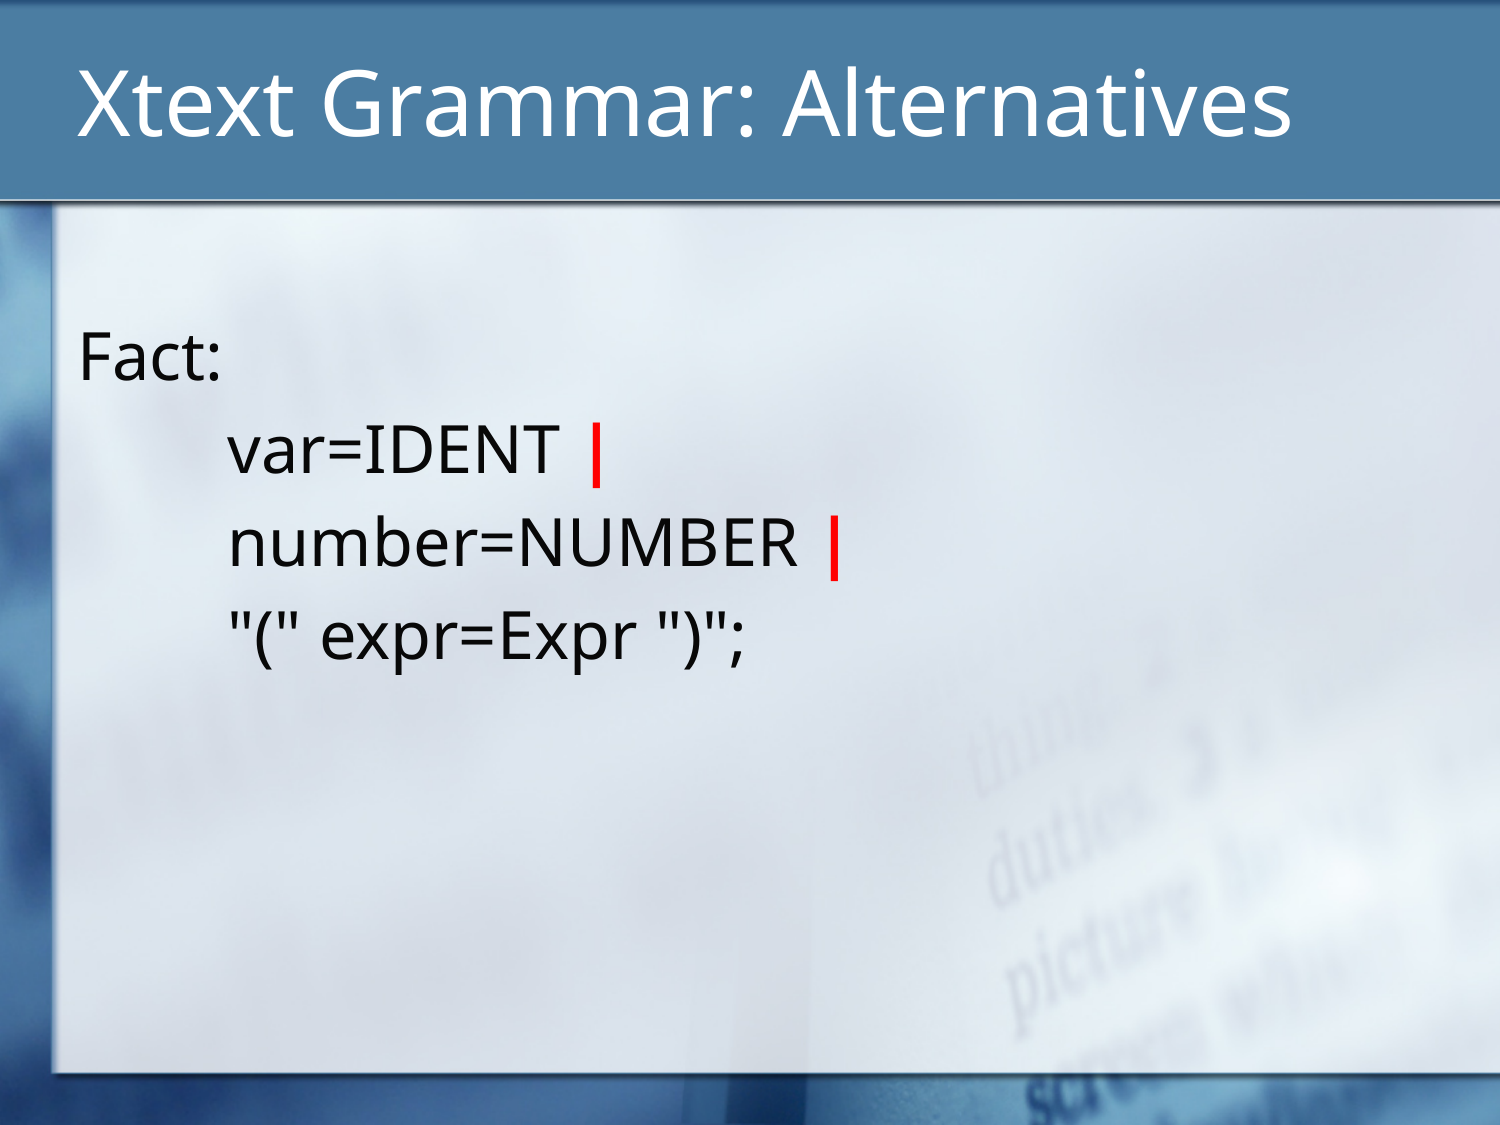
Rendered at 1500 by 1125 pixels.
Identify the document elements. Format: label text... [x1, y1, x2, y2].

picture [0, 0, 1500, 1125]
title Xtext Grammar: Alternatives [62, 12, 1461, 188]
list Fact: var=IDENT | number=NUMBER | "(" expr=Expr ")"; [62, 212, 1463, 1075]
